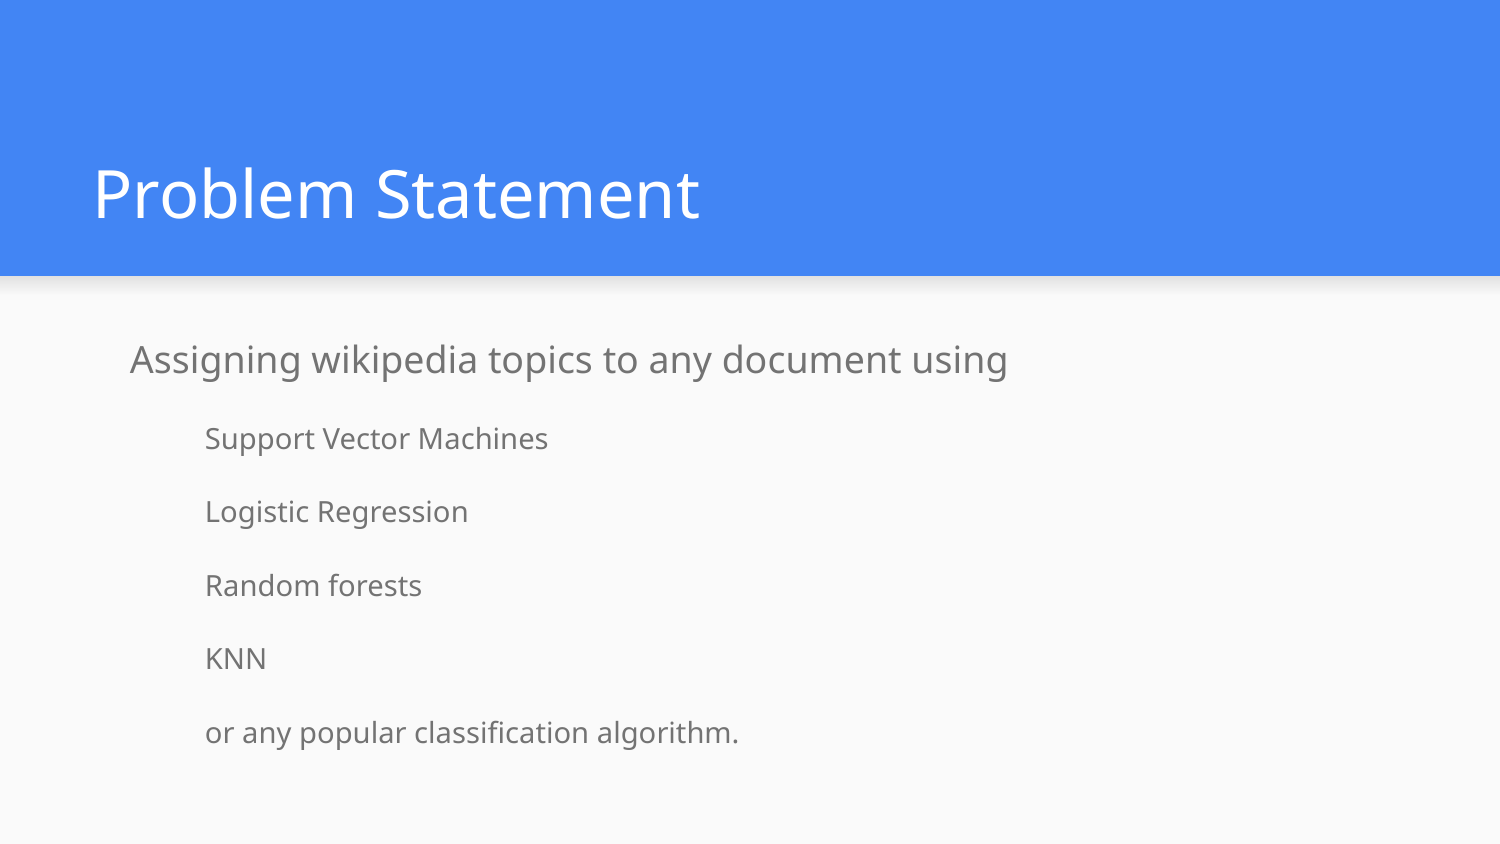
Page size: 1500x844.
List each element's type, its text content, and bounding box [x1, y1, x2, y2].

list Assigning wikipedia topics to any document using Support Vector Machines Logistic Regression Random forests KNN or any popular classification algorithm. [77, 314, 1427, 760]
title Problem Statement [77, 121, 1427, 248]
